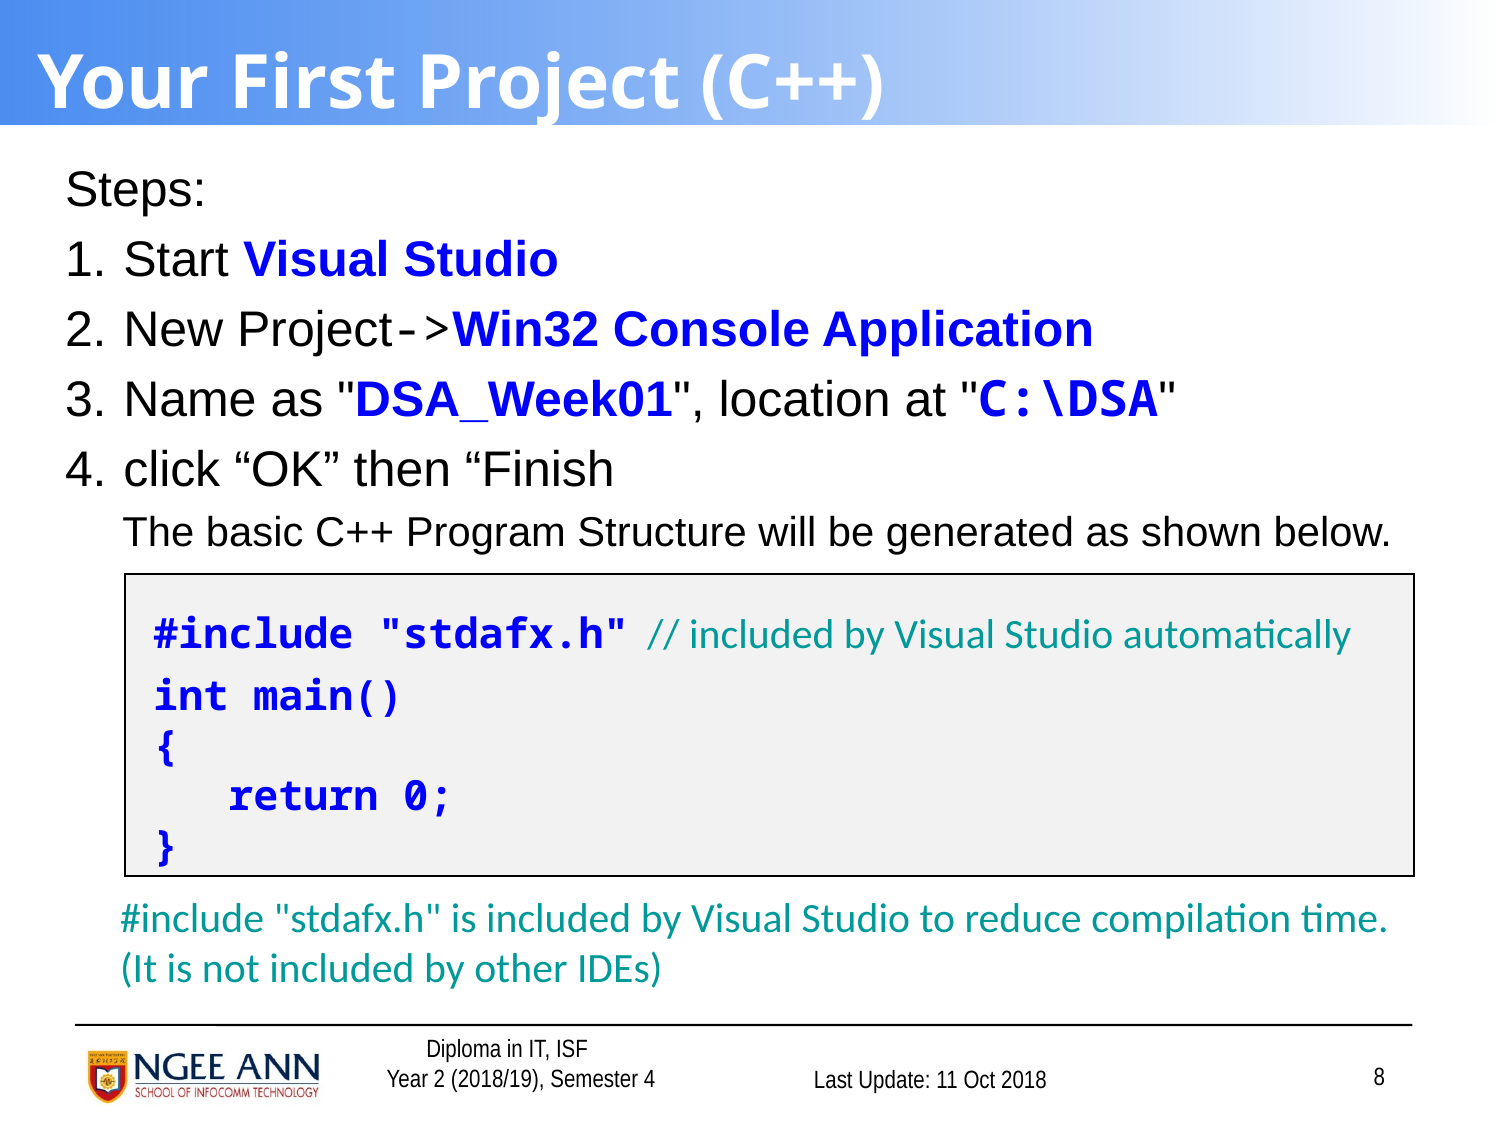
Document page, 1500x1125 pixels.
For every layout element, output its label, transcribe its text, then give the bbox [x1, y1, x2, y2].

title Your First Project (C++) [20, 0, 1500, 115]
text_box #include "stdafx.h" // included by Visual Studio automatically int main() { return 0; } [125, 574, 1414, 877]
list Steps: Start Visual Studio New Project->Win32 Console Application Name as "DSA_Week01", location at "C:\DSA" click “OK” then “Finish The basic C++ Program Structure will be generated as shown below. [50, 149, 1466, 575]
picture [62, 1028, 344, 1125]
text_box #include "stdafx.h" is included by Visual Studio to reduce compilation time. (It is not included by other IDEs) [94, 882, 1445, 998]
